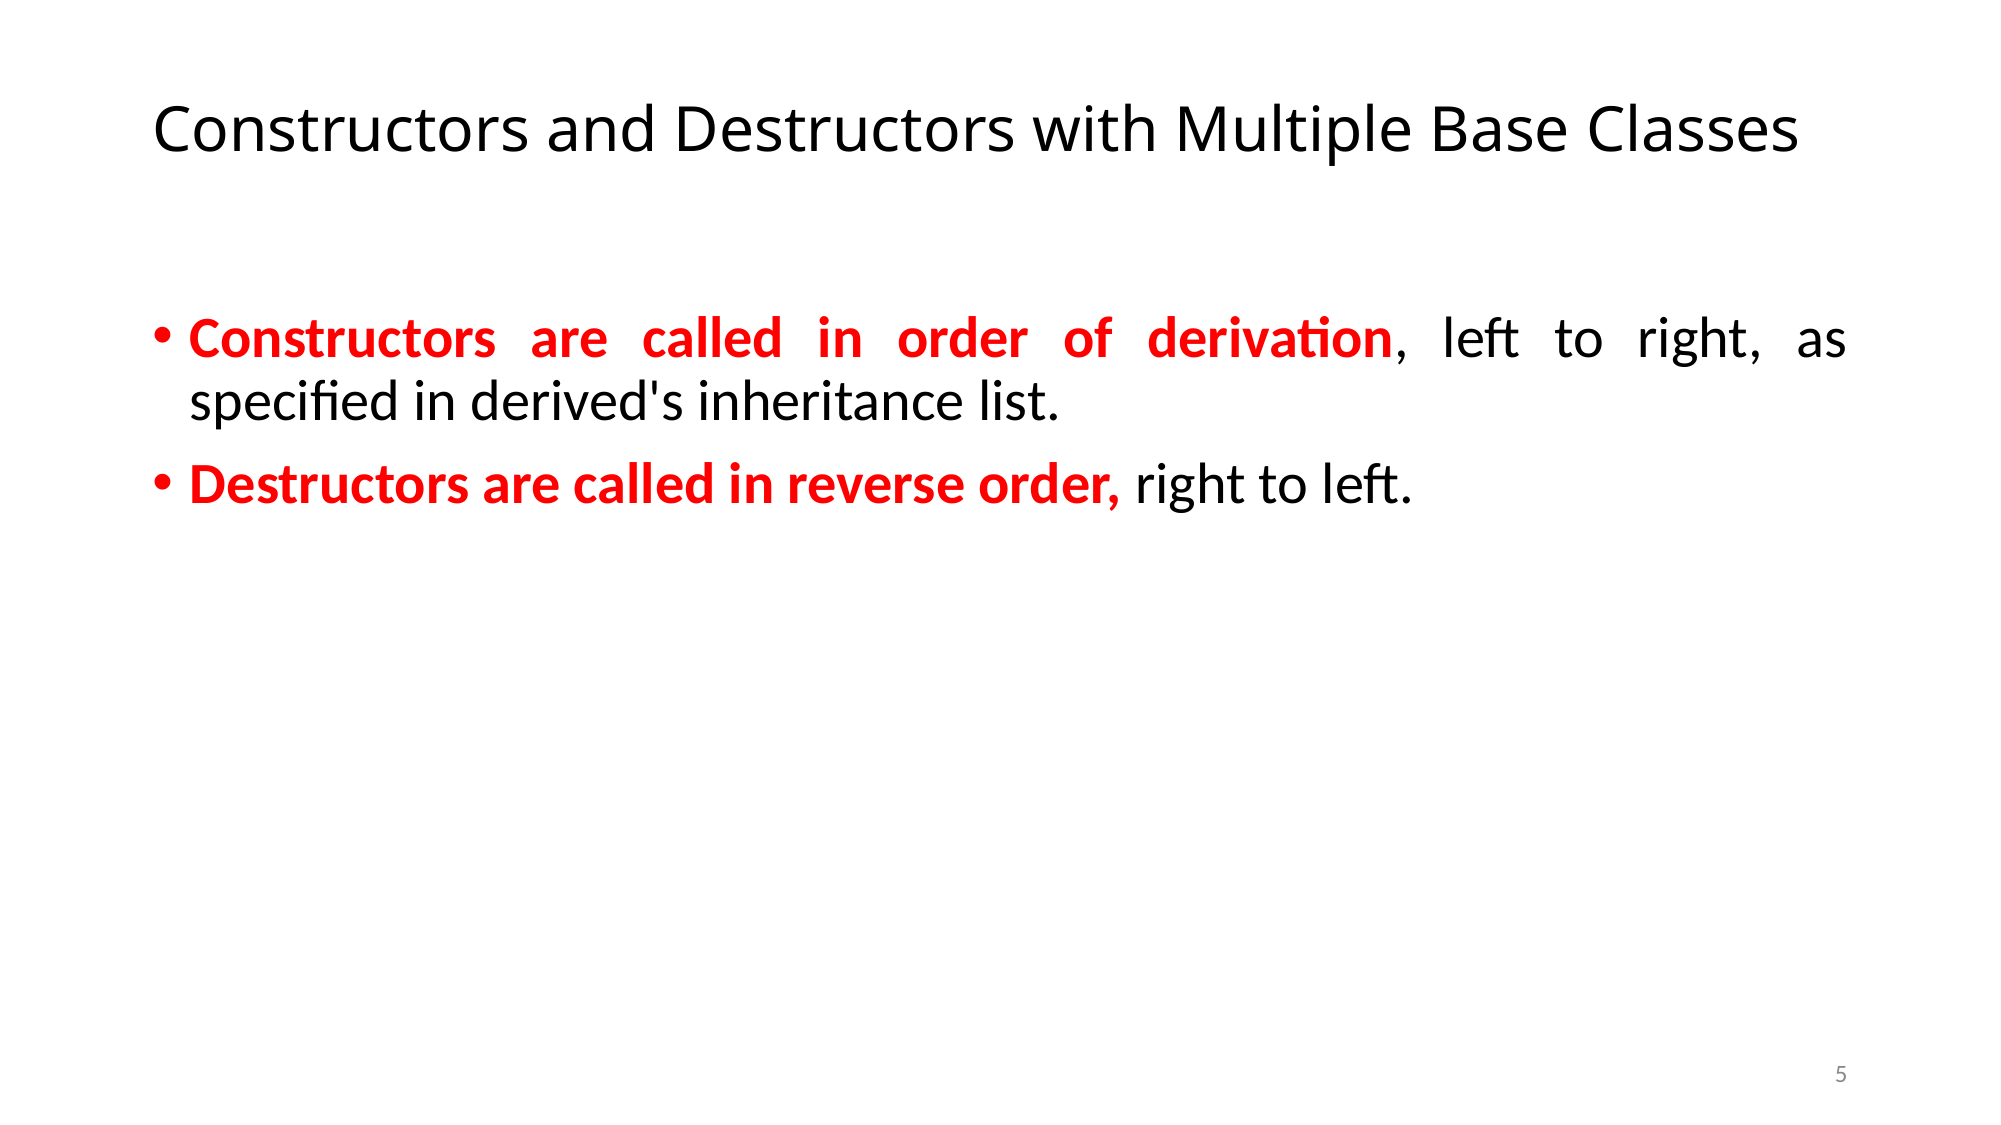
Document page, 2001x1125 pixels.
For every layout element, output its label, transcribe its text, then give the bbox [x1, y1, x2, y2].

slide_number 5 [1412, 1042, 1863, 1103]
title Constructors and Destructors with Multiple Base Classes [137, 59, 1863, 278]
list Constructors are called in order of derivation, left to right, as specified in derived's inheritance list. Destructors are called in reverse order, right to left. [137, 299, 1863, 1014]
